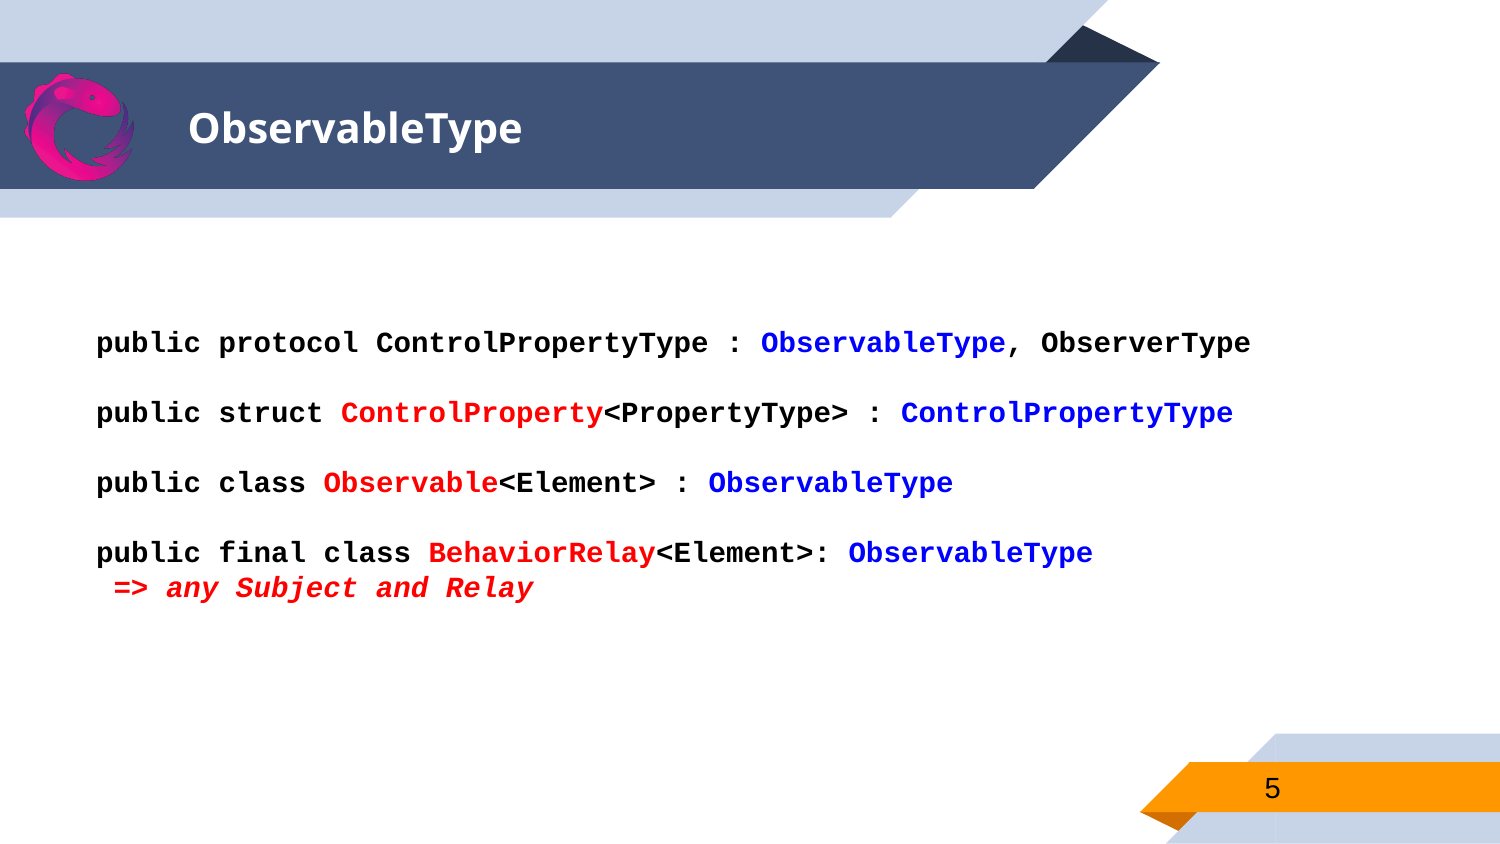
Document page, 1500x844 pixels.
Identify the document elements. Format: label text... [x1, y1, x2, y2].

text_box public protocol ControlPropertyType : ObservableType, ObserverType public struct ControlProperty<PropertyType> : ControlPropertyType public class Observable<Element> : ObservableType public final class BehaviorRelay<Element>: ObservableType => any Subject and Relay [81, 315, 1412, 611]
title ObservableType [172, 64, 1092, 190]
picture [24, 72, 134, 182]
slide_number 5 [1249, 760, 1494, 813]
